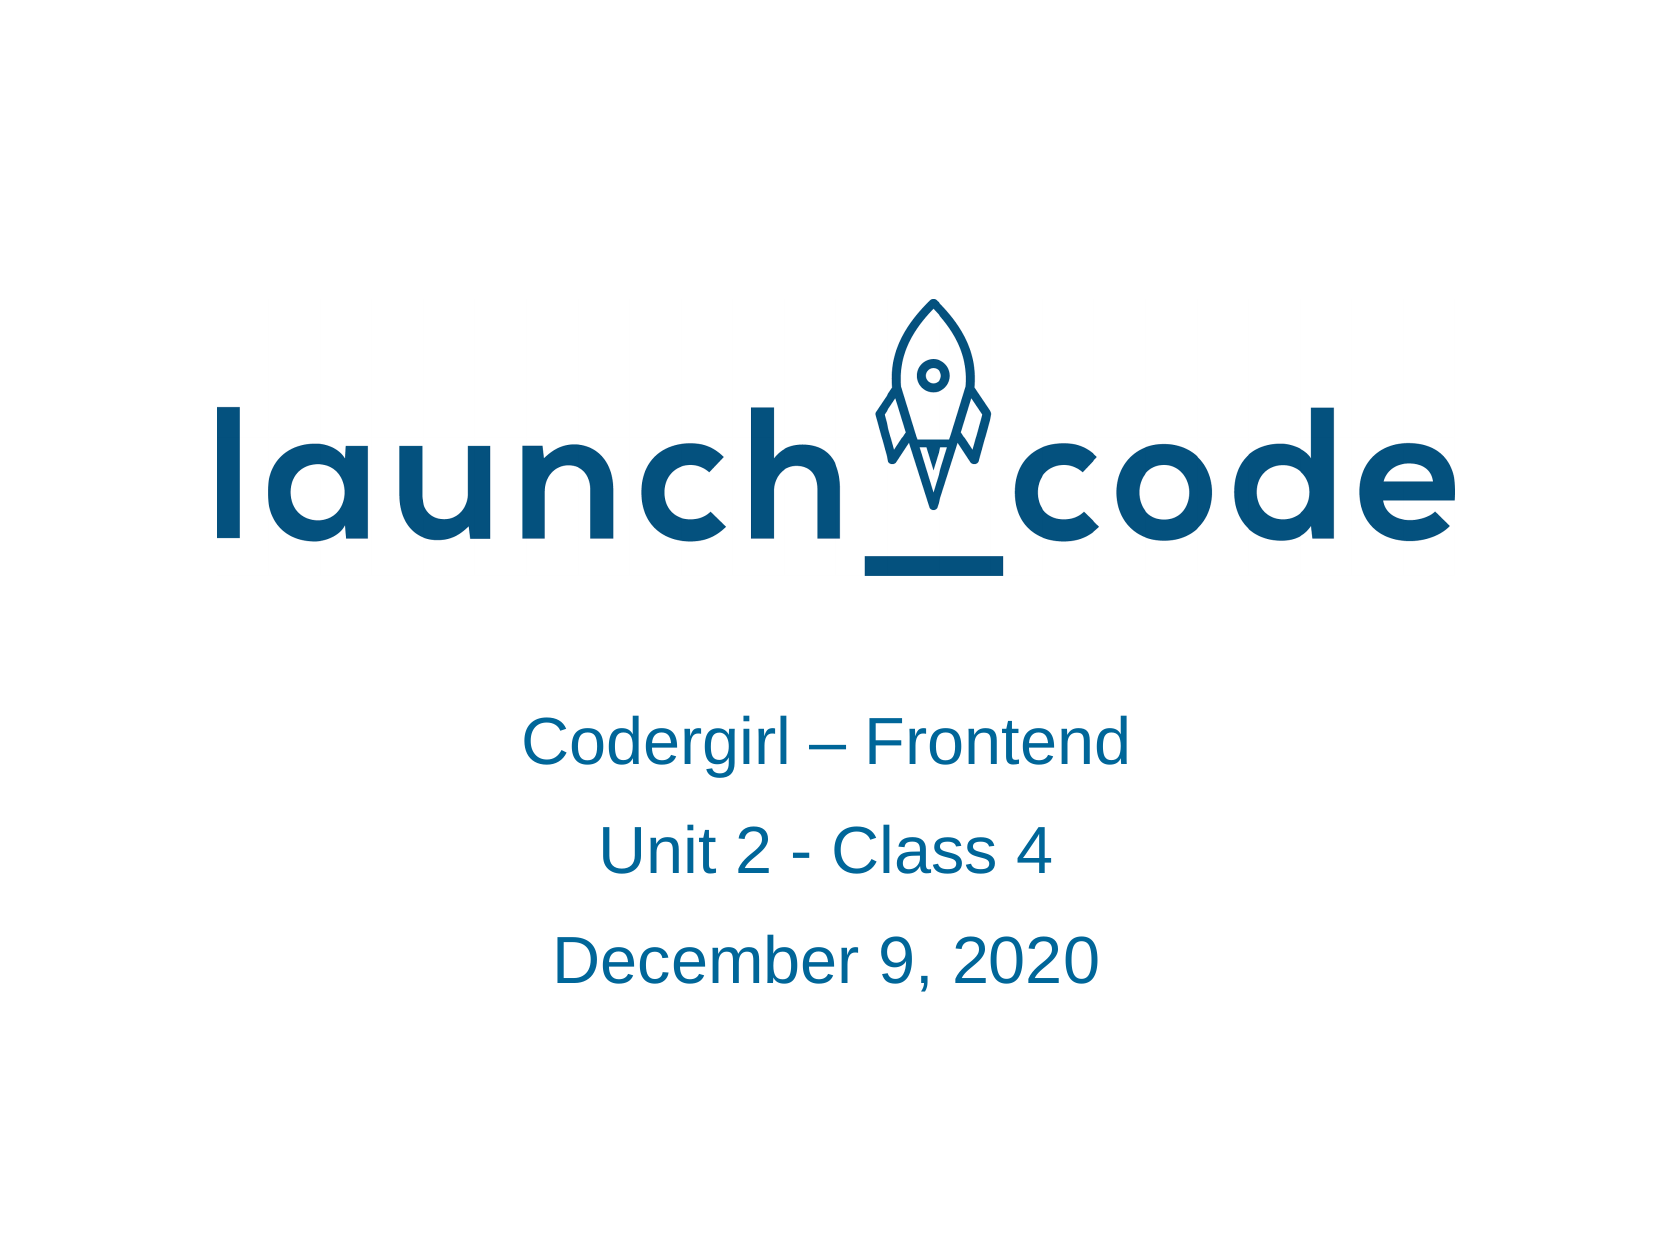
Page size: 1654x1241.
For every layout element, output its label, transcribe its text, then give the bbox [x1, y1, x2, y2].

picture [217, 299, 1455, 576]
subtitle Codergirl – Frontend Unit 2 - Class 4 December 9, 2020 [82, 290, 1571, 1186]
